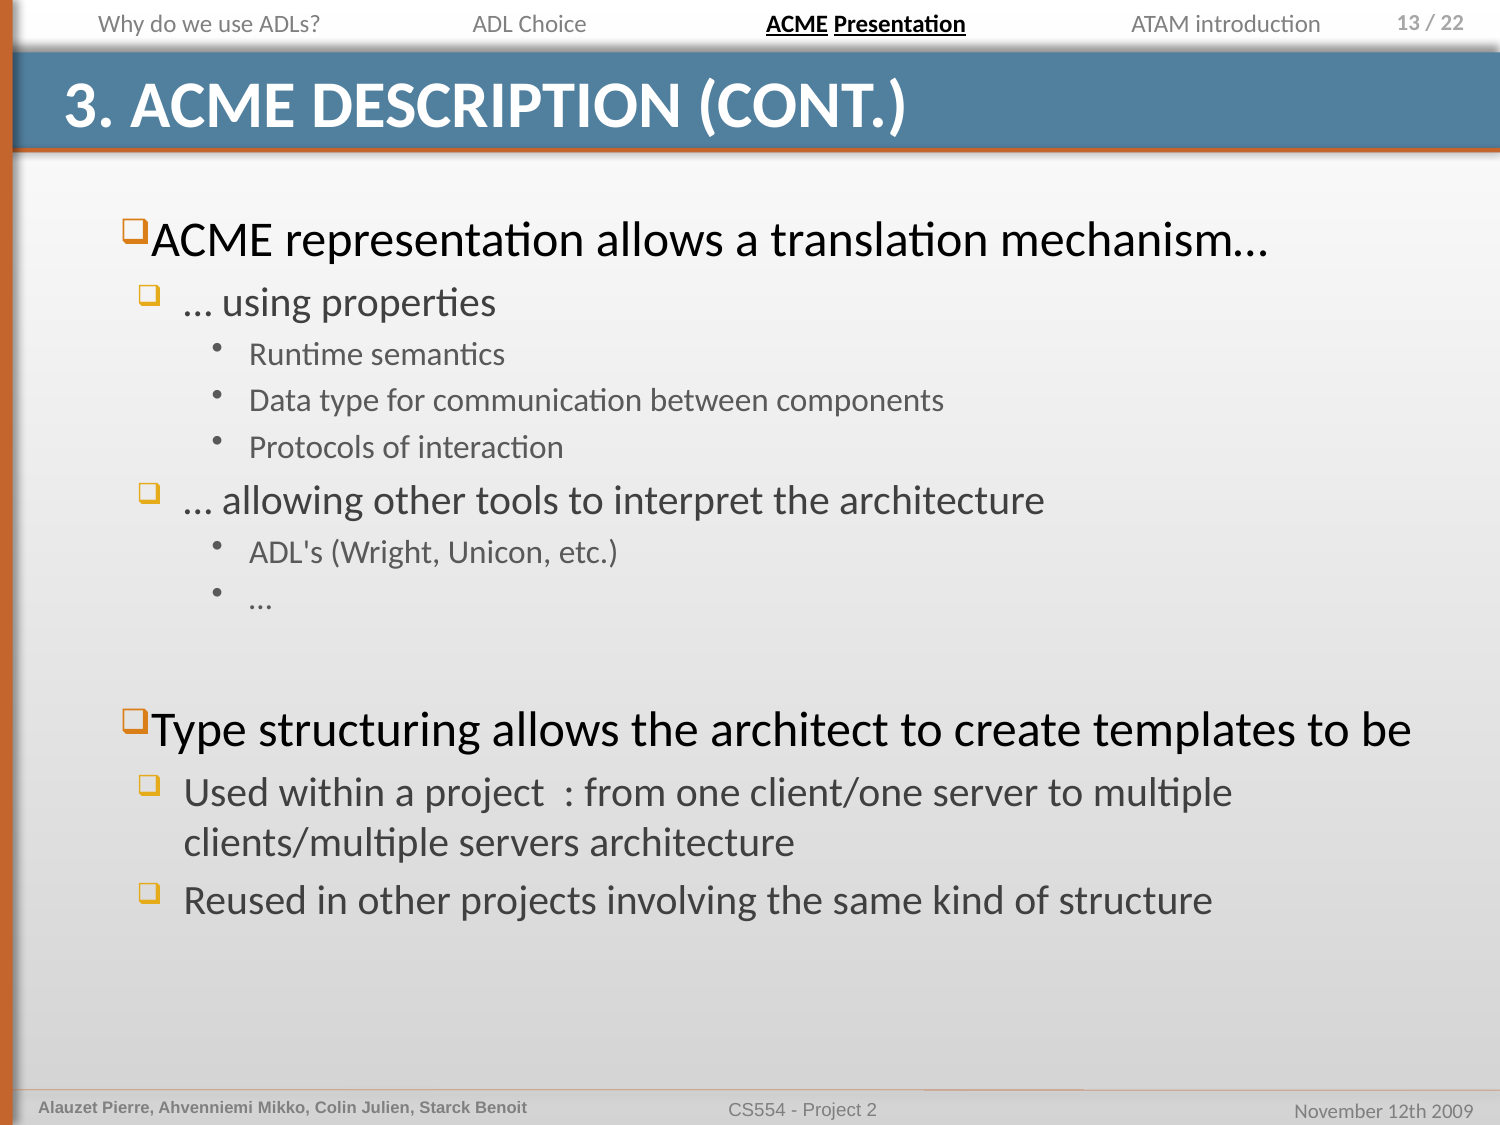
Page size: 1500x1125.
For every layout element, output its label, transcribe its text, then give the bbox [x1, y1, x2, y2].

text_box ADL Choice [457, 0, 603, 45]
text_box ATAM introduction [1116, 0, 1337, 45]
list ACME representation allows a translation mechanism… … using properties Runtime semantics Data type for communication between components Protocols of interaction … allowing other tools to interpret the architecture ADL's (Wright, Unicon, etc.) … Type structuring allows the architect to create templates to be Used within a project : from one client/one server to multiple clients/multiple servers architecture Reused in other projects involving the same kind of structure [46, 199, 1465, 1079]
text_box Why do we use ADLs? [83, 0, 337, 45]
text_box ACME Presentation [751, 0, 982, 45]
title 3. ACME Description (cont.) [49, 53, 1442, 141]
